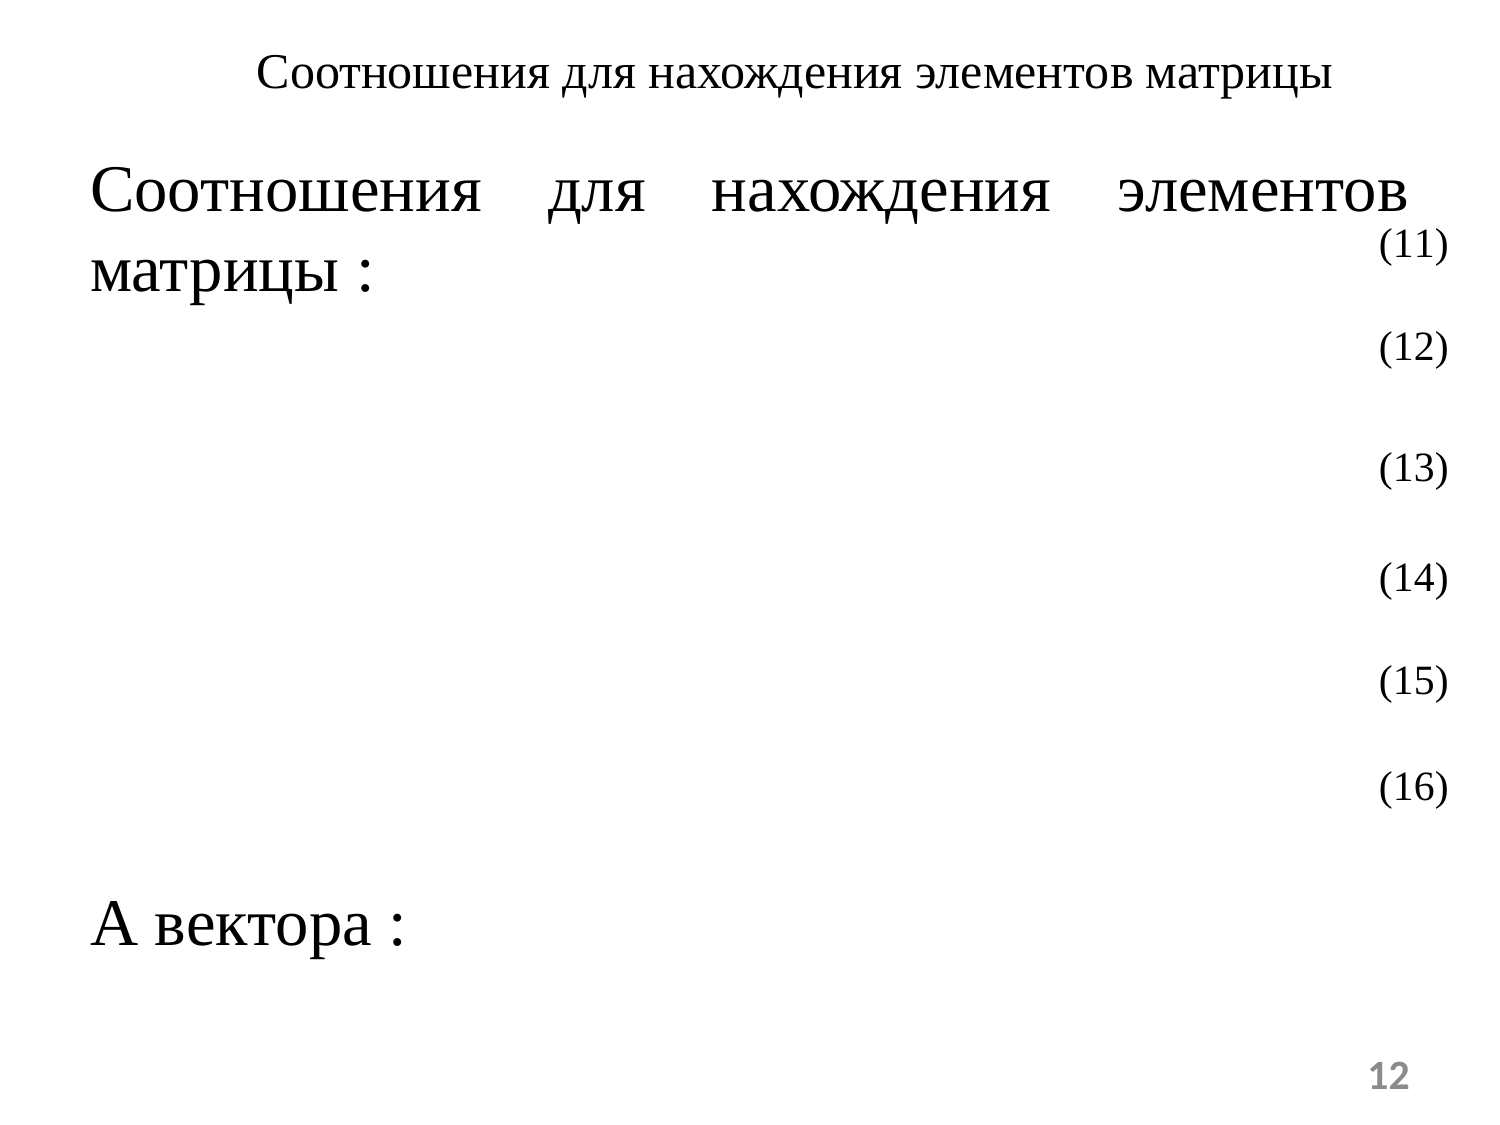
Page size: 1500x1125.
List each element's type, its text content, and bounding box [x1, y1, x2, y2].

text_box (11) [1364, 208, 1471, 273]
text_box (12) [1364, 311, 1471, 377]
text_box (16) [1364, 751, 1471, 817]
text_box (14) [1364, 542, 1471, 607]
text_box (13) [1364, 432, 1471, 498]
slide_number 12 [1074, 1042, 1425, 1103]
text_box Соотношения для нахождения элементов матрицы [242, 31, 1365, 106]
text_box (15) [1364, 645, 1471, 711]
